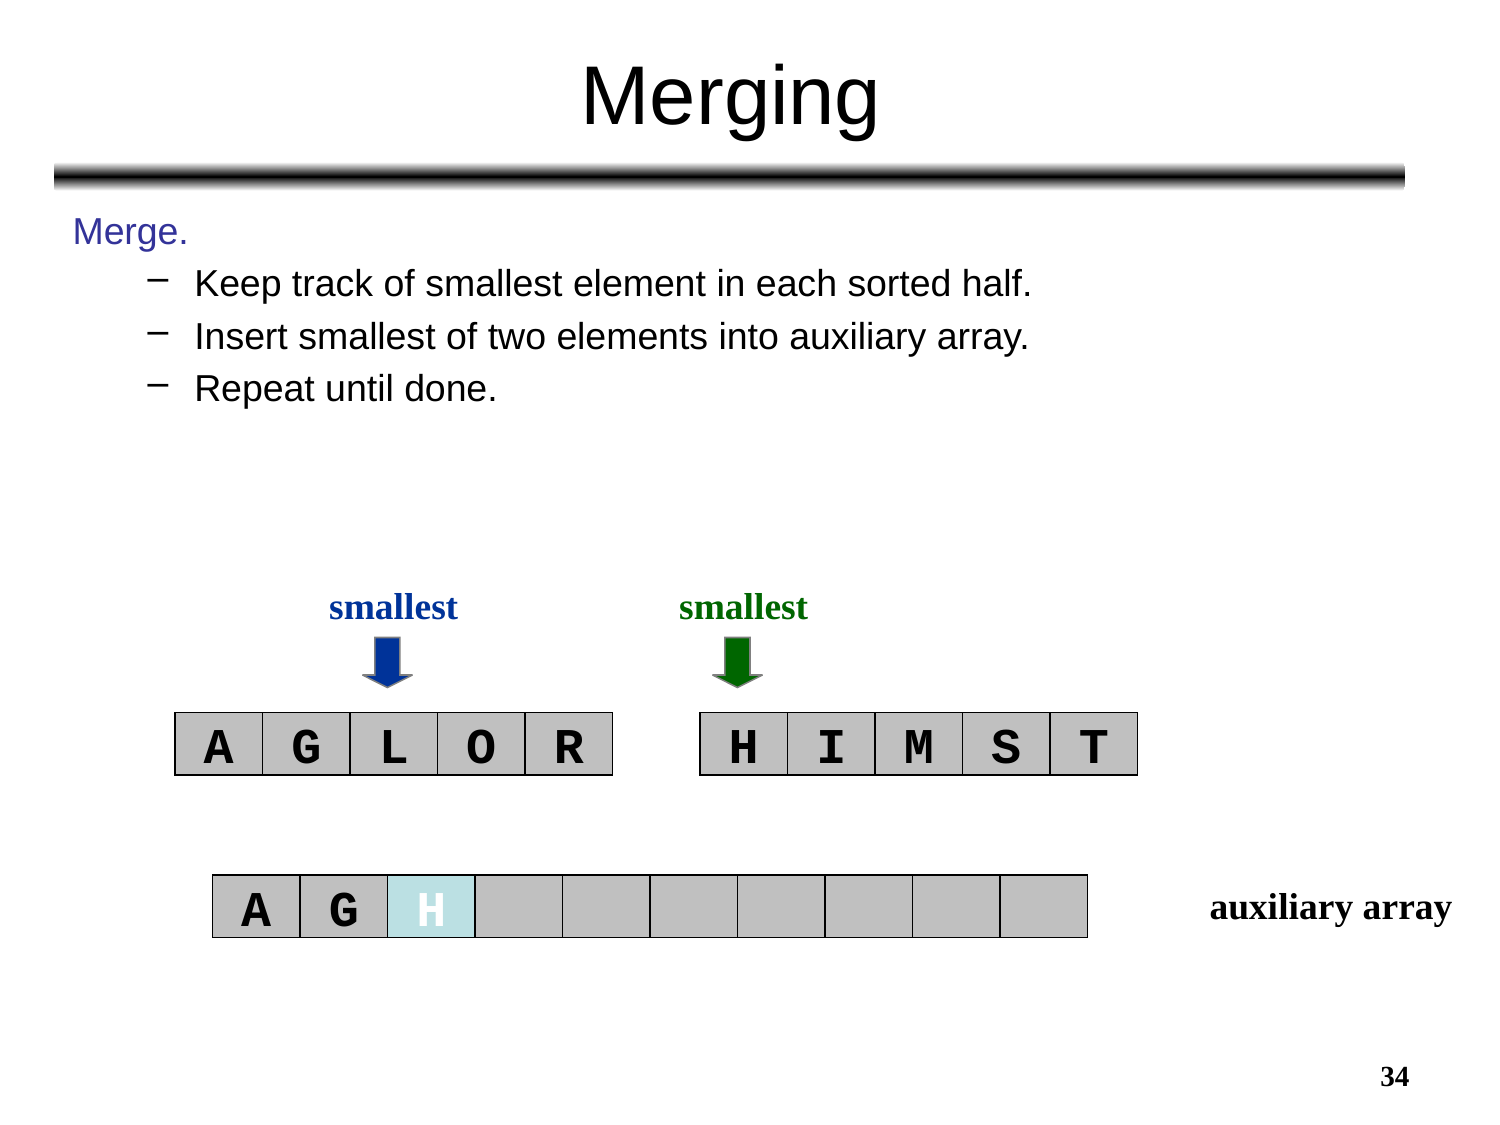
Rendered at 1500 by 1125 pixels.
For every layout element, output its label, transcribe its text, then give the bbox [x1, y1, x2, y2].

text_box [562, 874, 649, 938]
list Merge. Keep track of smallest element in each sorted half. Insert smallest of two elements into auxiliary array. Repeat until done. [57, 198, 1408, 1033]
text_box A [212, 874, 299, 938]
title Merging [55, 16, 1407, 166]
text_box [475, 874, 562, 938]
text_box H [387, 874, 475, 938]
text_box G [299, 874, 387, 938]
text_box [737, 874, 824, 938]
text_box [649, 874, 737, 938]
text_box [824, 874, 912, 938]
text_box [174, 712, 613, 776]
slide_number 34 [1074, 1049, 1426, 1103]
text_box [699, 712, 1138, 776]
text_box [999, 874, 1088, 938]
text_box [587, 574, 901, 688]
text_box [912, 874, 999, 938]
text_box auxiliary array [1187, 874, 1475, 935]
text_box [237, 574, 551, 688]
